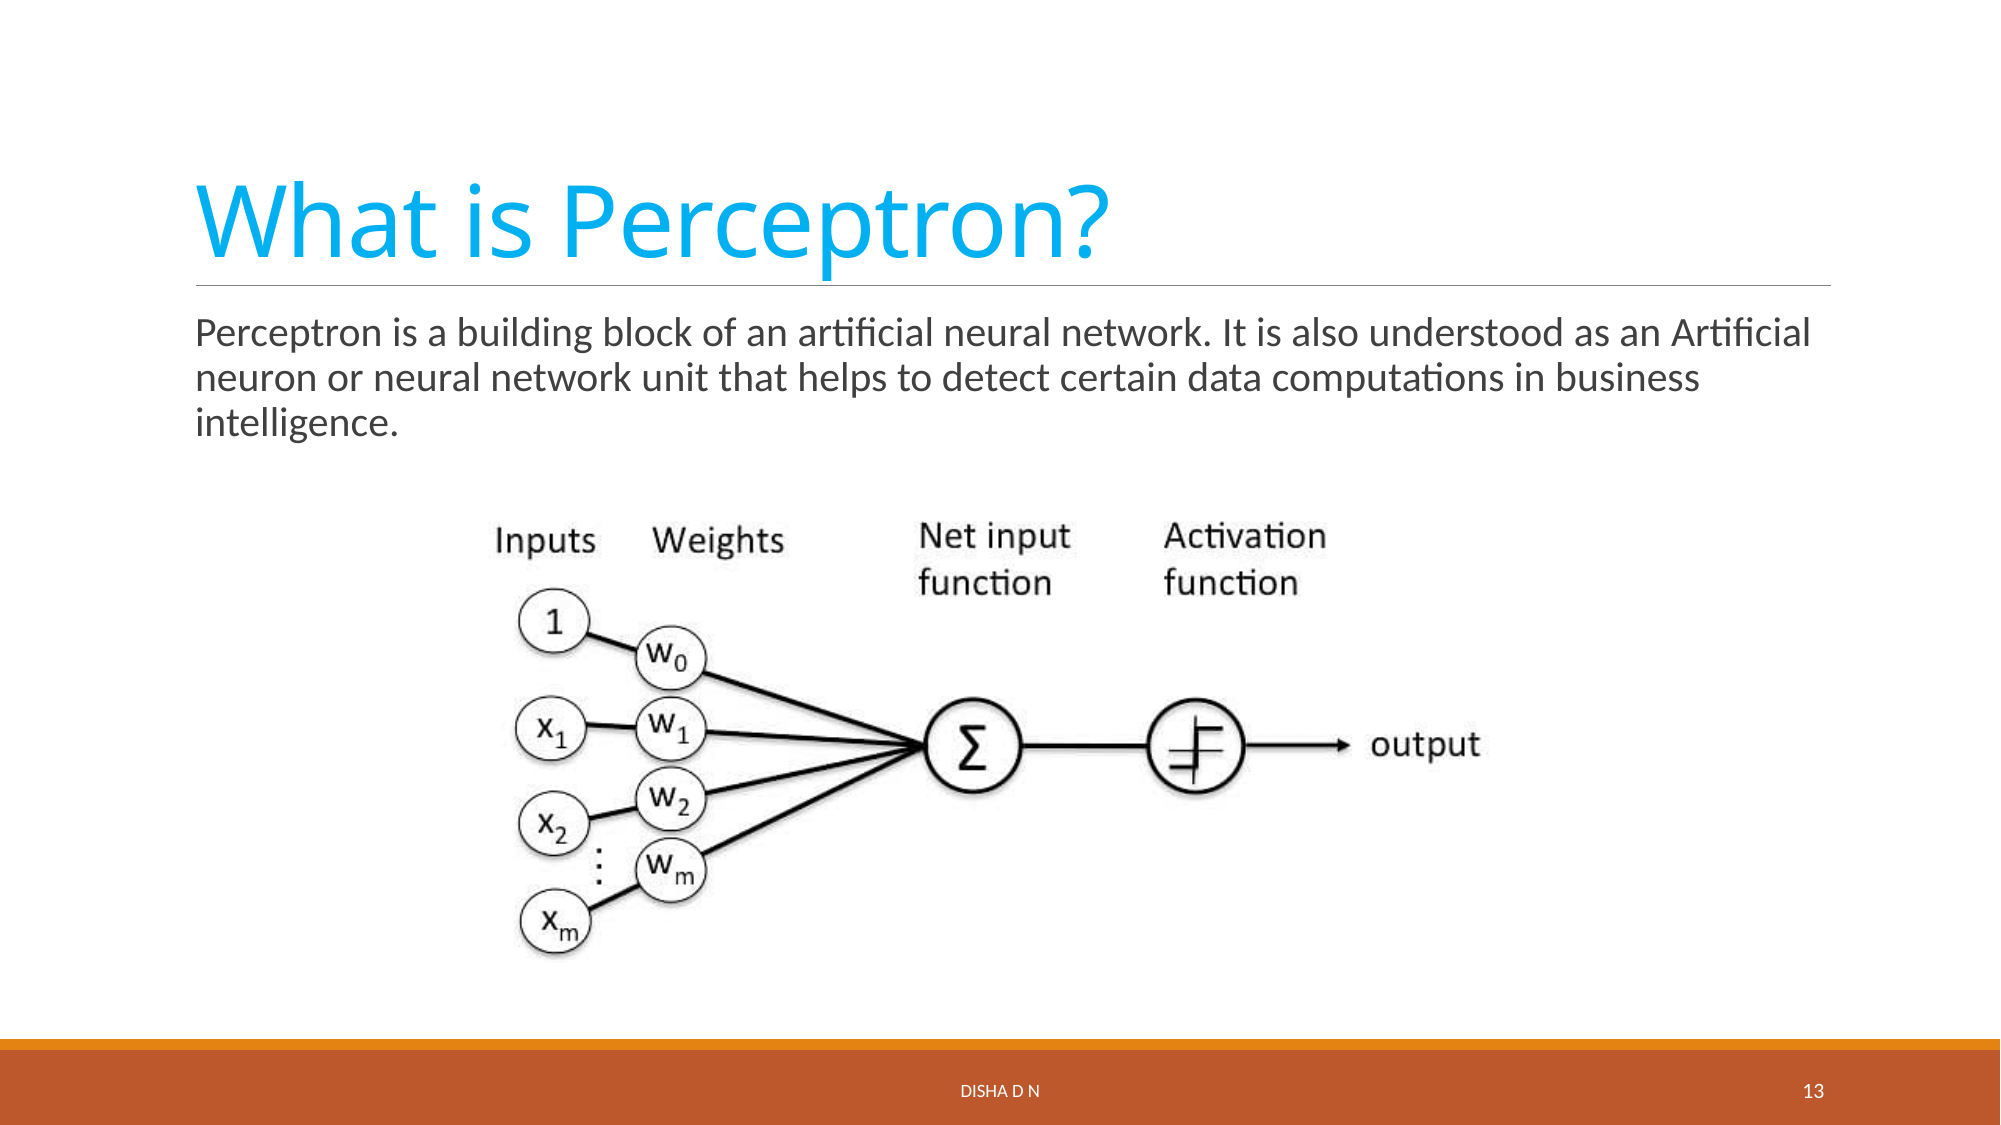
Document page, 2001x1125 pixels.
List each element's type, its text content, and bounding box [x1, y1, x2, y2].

picture [464, 484, 1508, 964]
footer Disha D N [604, 1059, 1396, 1120]
title What is Perceptron? [180, 47, 1830, 285]
list Perceptron is a building block of an artificial neural network. It is also understood as an Artificial neuron or neural network unit that helps to detect certain data computations in business intelligence. [180, 302, 1830, 963]
slide_number 13 [1624, 1059, 1840, 1120]
